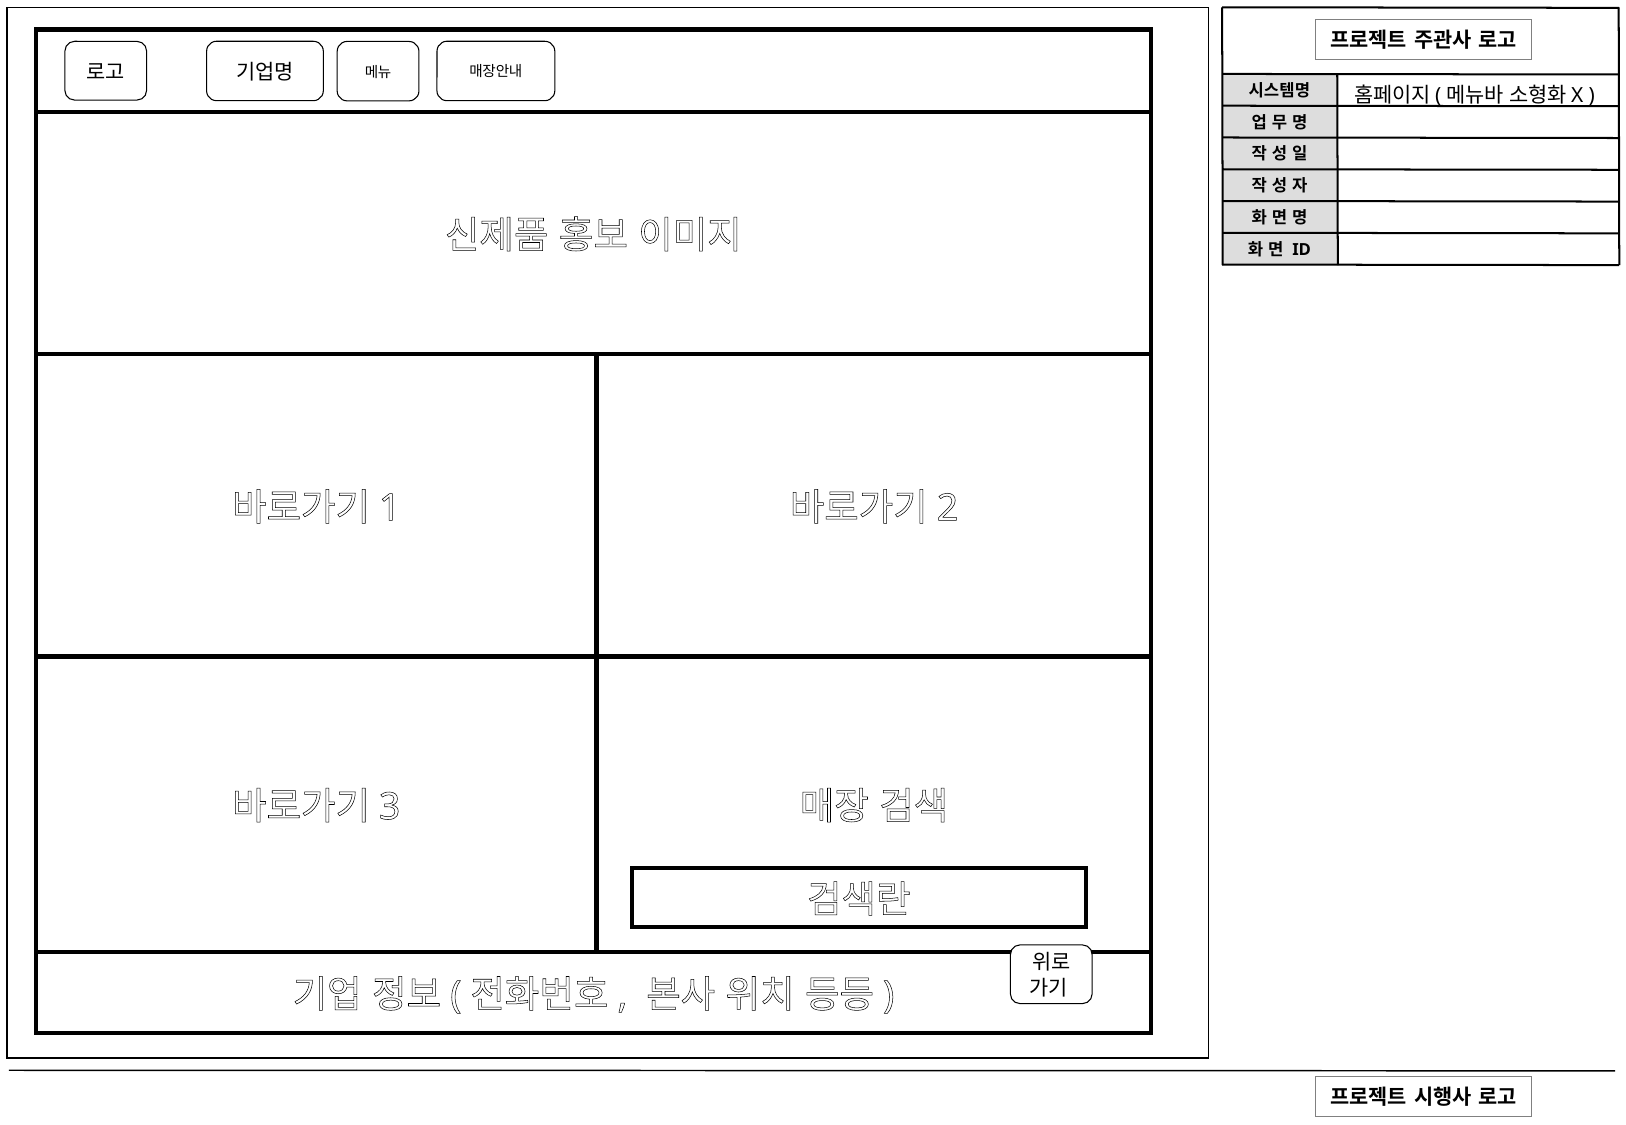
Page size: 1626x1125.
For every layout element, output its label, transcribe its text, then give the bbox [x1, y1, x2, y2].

text_box 매장 검색 [596, 656, 1152, 951]
text_box 위로가기 [1009, 943, 1094, 1005]
text_box 바로가기2 [596, 353, 1152, 656]
text_box 기업명 [205, 40, 325, 102]
text_box 로고 [63, 40, 148, 102]
text_box 홈페이지(메뉴바 소형화X ) [1339, 74, 1616, 115]
text_box [35, 28, 1152, 111]
text_box 메뉴 [336, 40, 420, 102]
text_box 바로가기3 [35, 656, 596, 951]
text_box 신제품 홍보 이미지 [35, 111, 1152, 353]
text_box 매장안내 [435, 40, 556, 102]
text_box 기업 정보(전화번호, 본사 위치 등등) [35, 951, 1152, 1034]
text_box 바로가기1 [35, 353, 596, 656]
text_box 검색란 [631, 867, 1087, 928]
